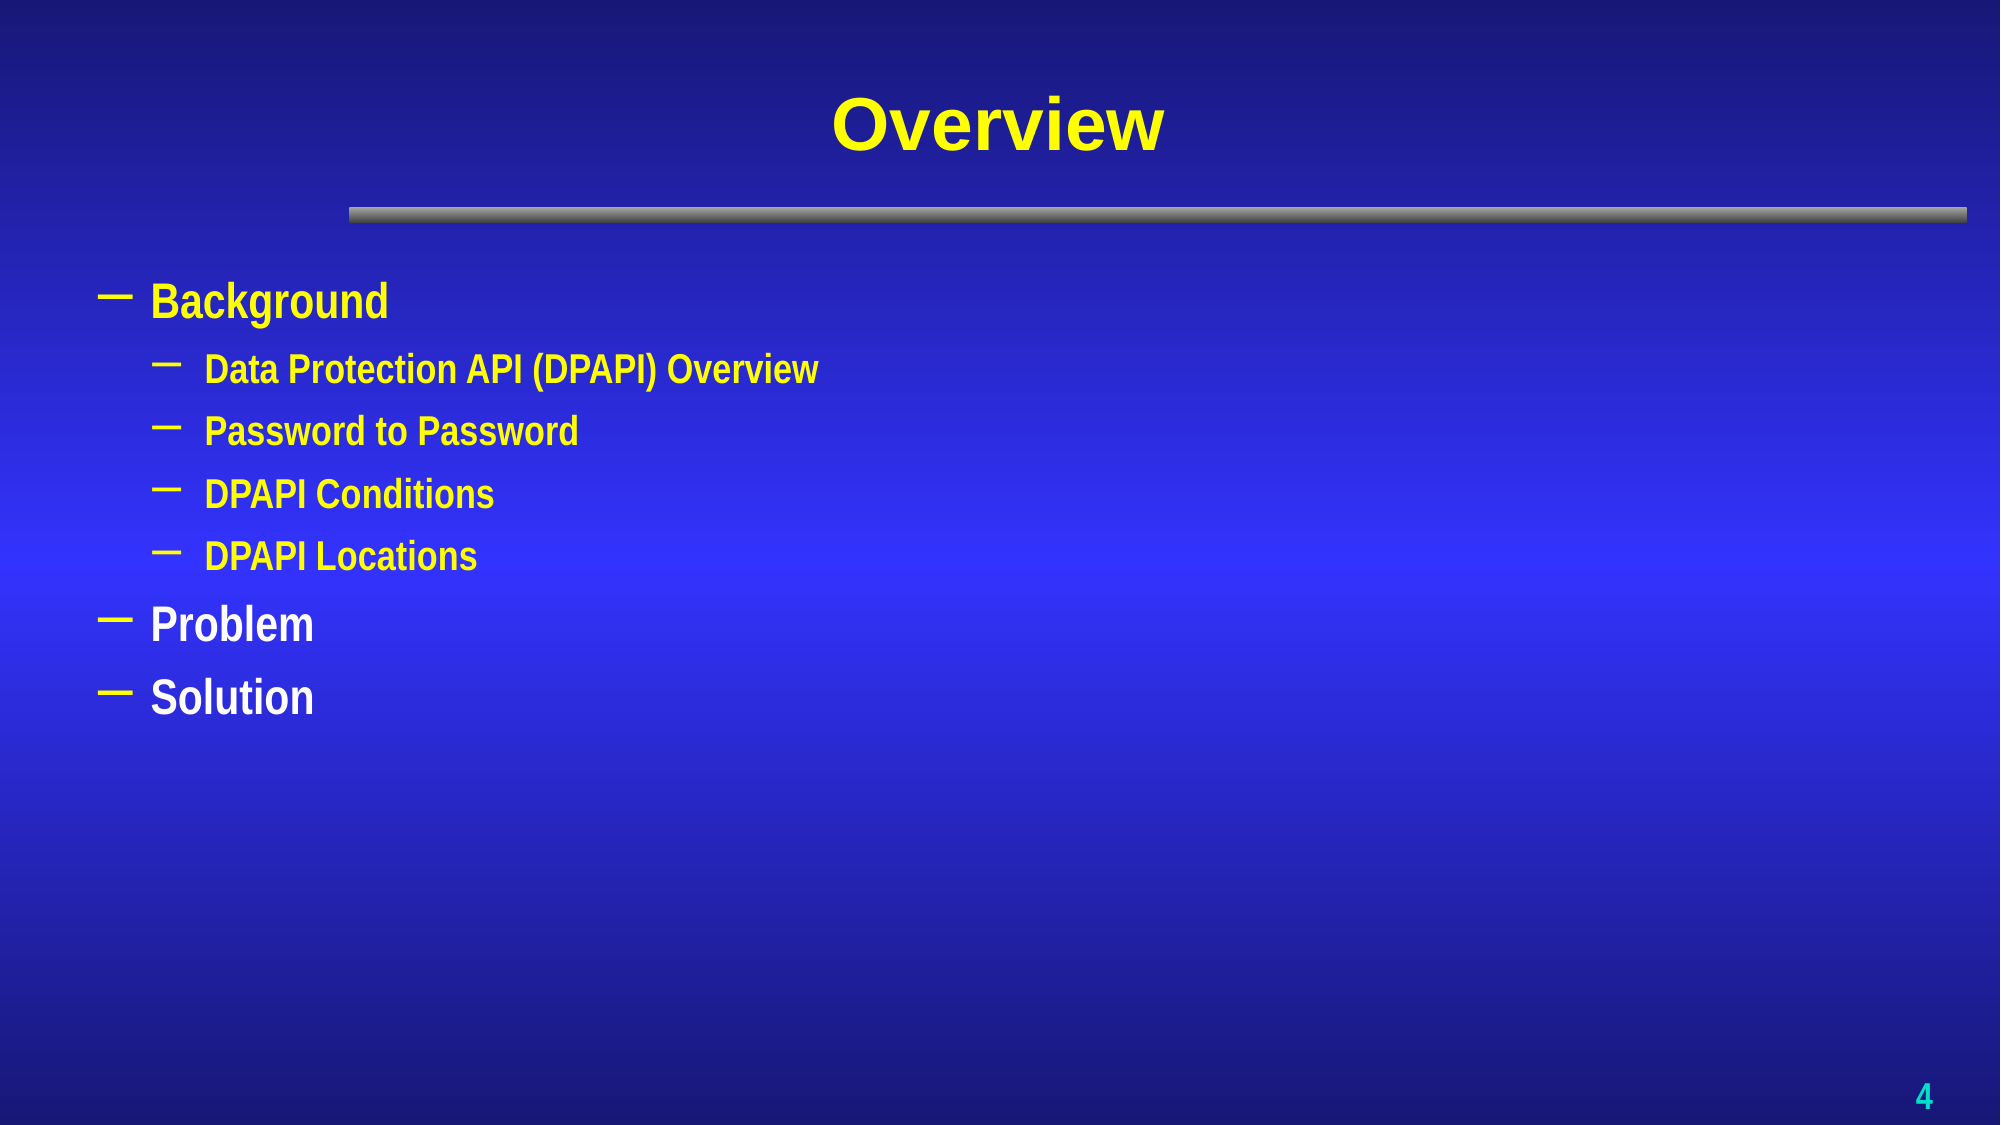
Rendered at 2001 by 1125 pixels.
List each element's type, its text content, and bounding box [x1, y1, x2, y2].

list Background Data Protection API (DPAPI) Overview Password to Password DPAPI Conditions DPAPI Locations Problem Solution [82, 261, 1918, 1049]
title Overview [348, 32, 1648, 221]
